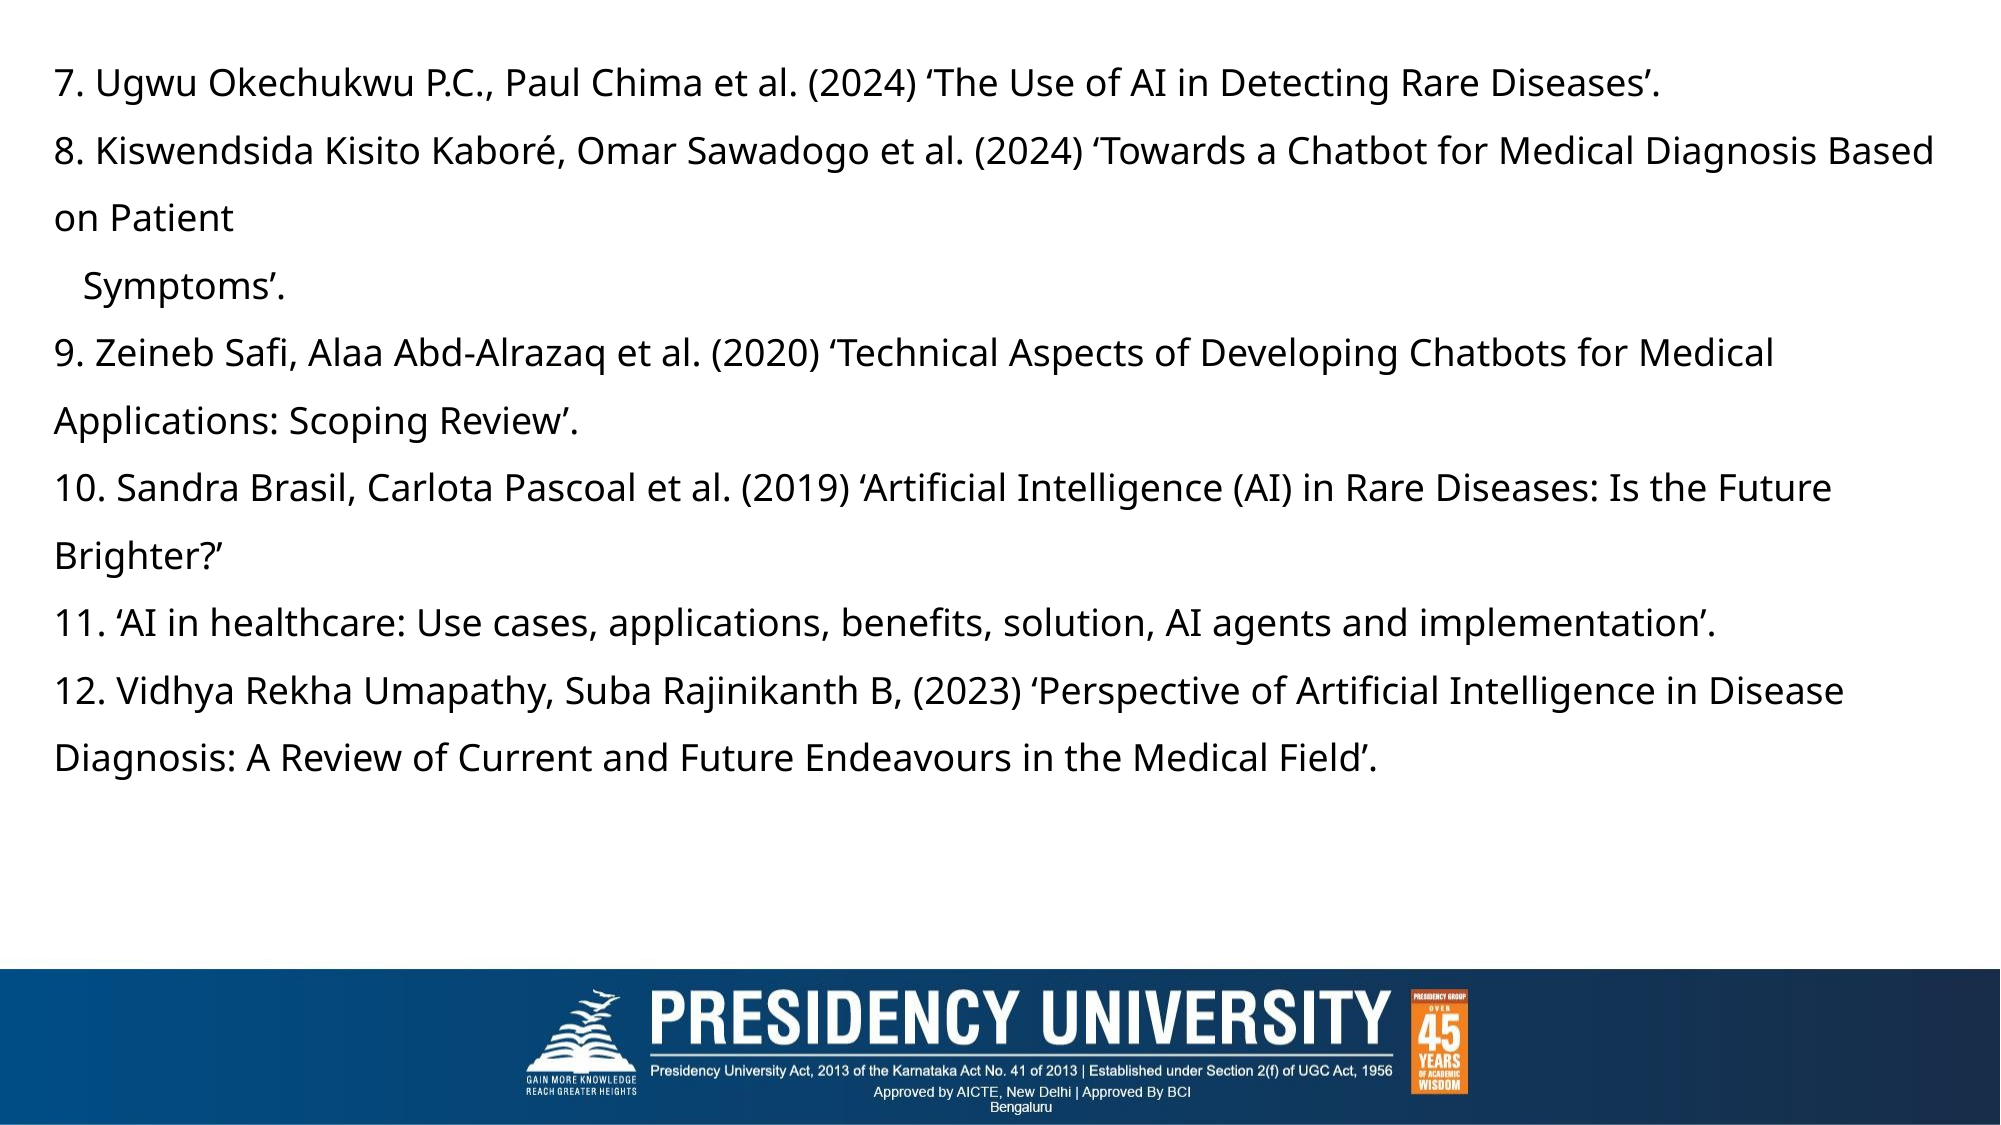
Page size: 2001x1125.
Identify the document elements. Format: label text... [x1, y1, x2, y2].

picture [0, 958, 2000, 1125]
text_box 7. Ugwu Okechukwu P.C., Paul Chima et al. (2024) ‘The Use of AI in Detecting Rare Diseases’. 8. Kiswendsida Kisito Kaboré, Omar Sawadogo et al. (2024) ‘Towards a Chatbot for Medical Diagnosis Based on Patient Symptoms’. 9. Zeineb Safi, Alaa Abd-Alrazaq et al. (2020) ‘Technical Aspects of Developing Chatbots for Medical Applications: Scoping Review’. 10. Sandra Brasil, Carlota Pascoal et al. (2019) ‘Artificial Intelligence (AI) in Rare Diseases: Is the Future Brighter?’ 11. ‘AI in healthcare: Use cases, applications, benefits, solution, AI agents and implementation’. 12. Vidhya Rekha Umapathy, Suba Rajinikanth B, (2023) ‘Perspective of Artificial Intelligence in Disease Diagnosis: A Review of Current and Future Endeavours in the Medical Field’. [38, 29, 1960, 554]
